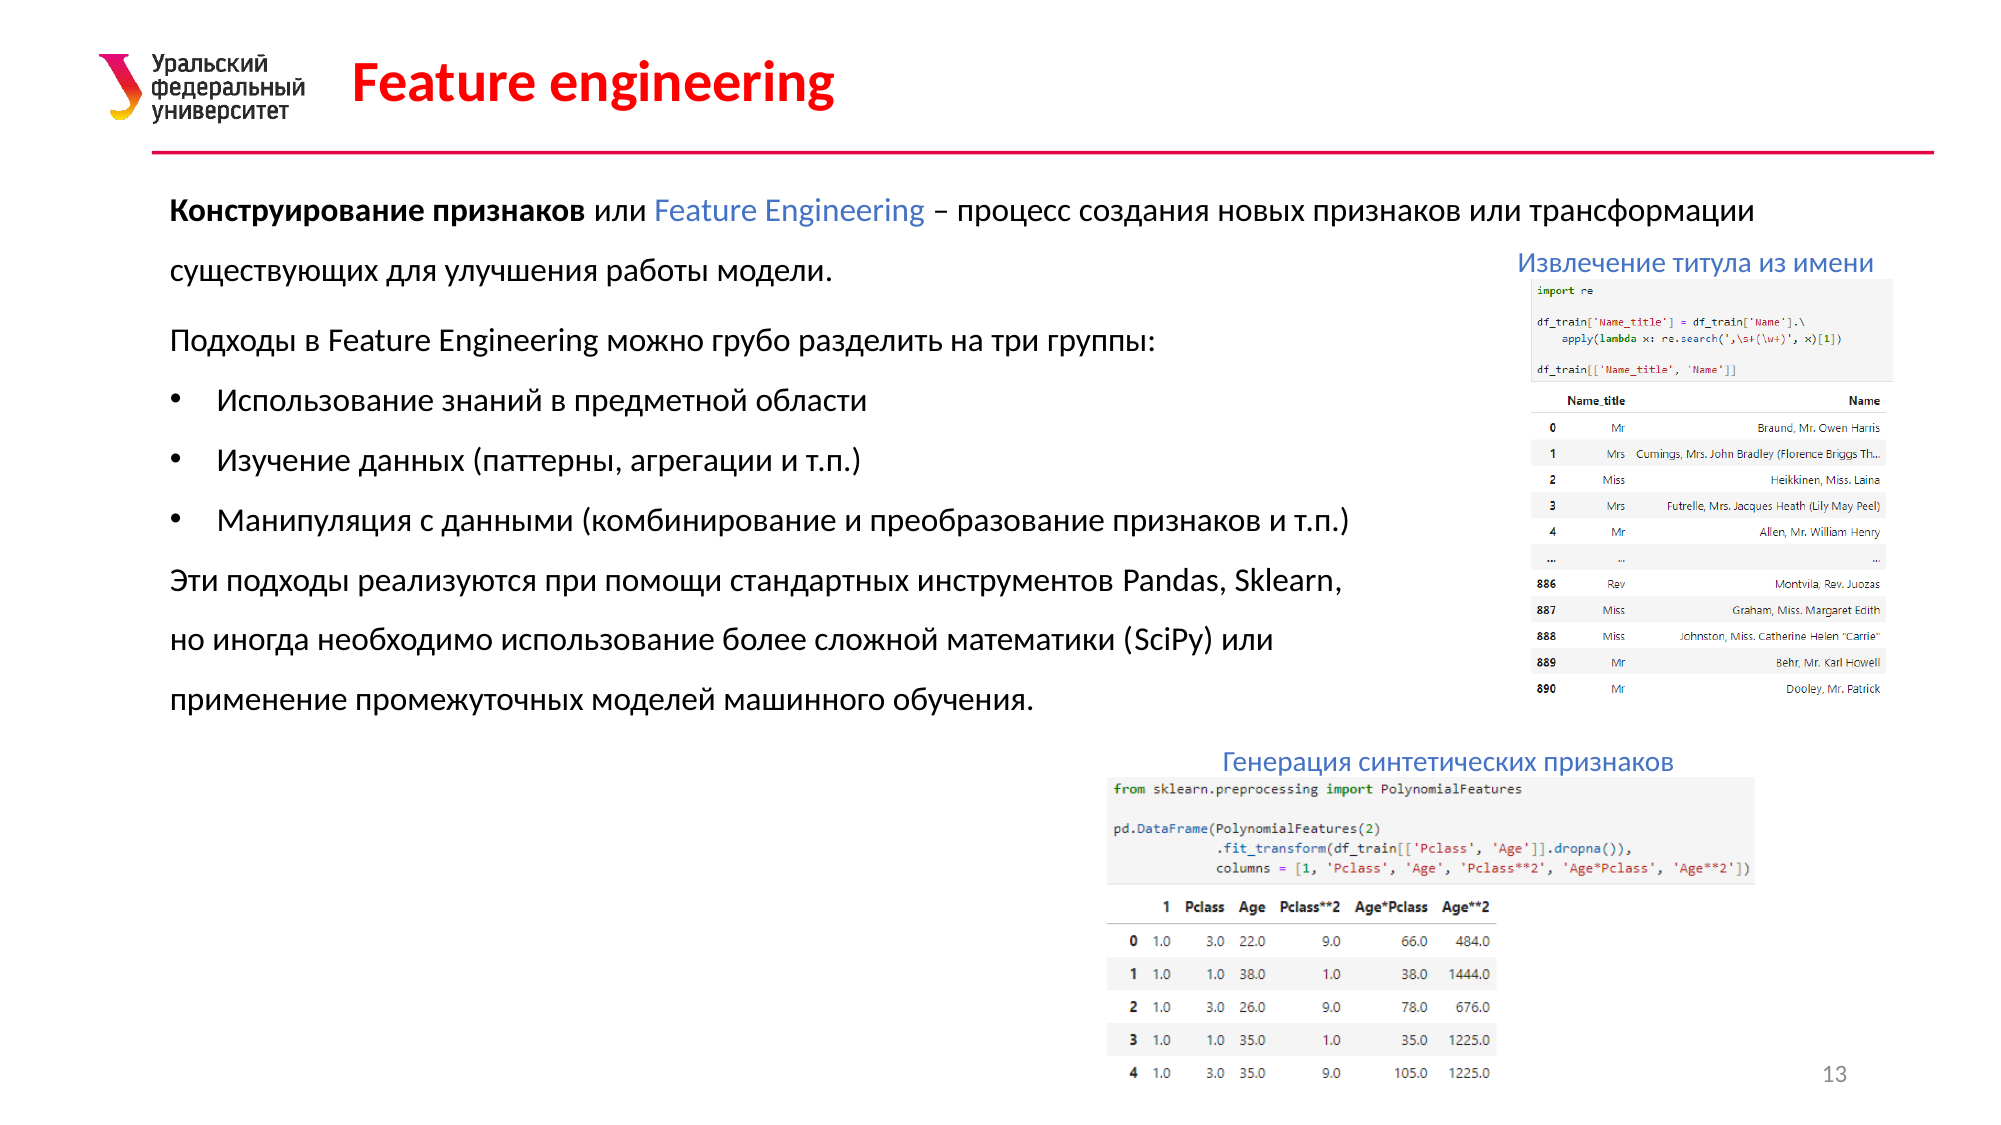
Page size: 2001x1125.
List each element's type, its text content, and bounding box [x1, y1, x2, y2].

text_box Конструирование признаков или Feature Engineering – процесс создания новых признаков или трансформации существующих для улучшения работы модели. [155, 160, 1850, 296]
picture [1527, 279, 1893, 700]
slide_number 13 [1412, 1042, 1863, 1103]
text_box Генерация синтетических признаков [1208, 735, 1690, 777]
text_box Извлечение титула из имени [1502, 235, 1890, 286]
text_box Feature engineering [337, 36, 1945, 121]
text_box [151, 150, 1935, 155]
picture [1107, 777, 1755, 1089]
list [98, 52, 320, 124]
text_box Подходы в Feature Engineering можно грубо разделить на три группы: Использование знаний в предметной области Изучение данных (паттерны, агрегации и т.п.) Манипуляция с данными (комбинирование и преобразование признаков и т.п.) Эти подходы реализуются при помощи стандартных инструментов Pandas, Sklearn, но иногда необходимо использование более сложной математики (SciPy) или применение промежуточных моделей машинного обучения. [155, 290, 1371, 725]
